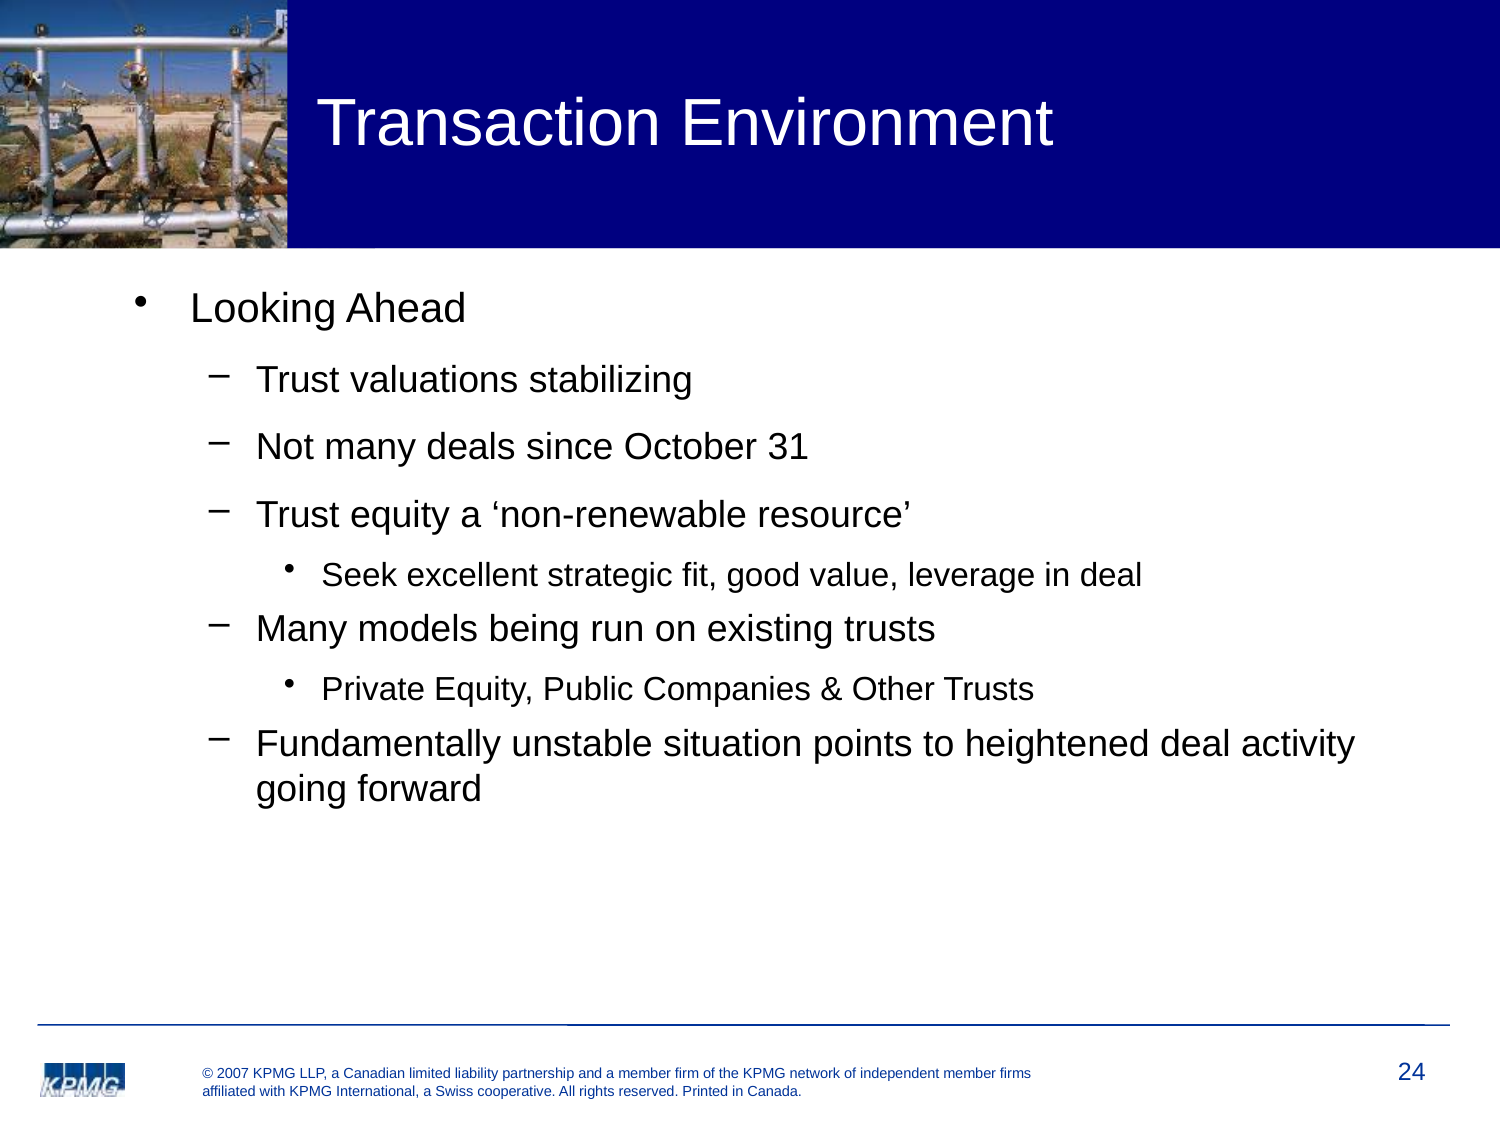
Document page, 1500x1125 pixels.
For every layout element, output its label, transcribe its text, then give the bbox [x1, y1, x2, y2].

picture [0, 0, 287, 248]
list Looking Ahead Trust valuations stabilizing Not many deals since October 31 Trust equity a ‘non-renewable resource’ Seek excellent strategic fit, good value, leverage in deal Many models being run on existing trusts Private Equity, Public Companies & Other Trusts Fundamentally unstable situation points to heightened deal activity going forward [118, 273, 1394, 1013]
picture [40, 1063, 125, 1097]
title Transaction Environment [301, 24, 1400, 213]
